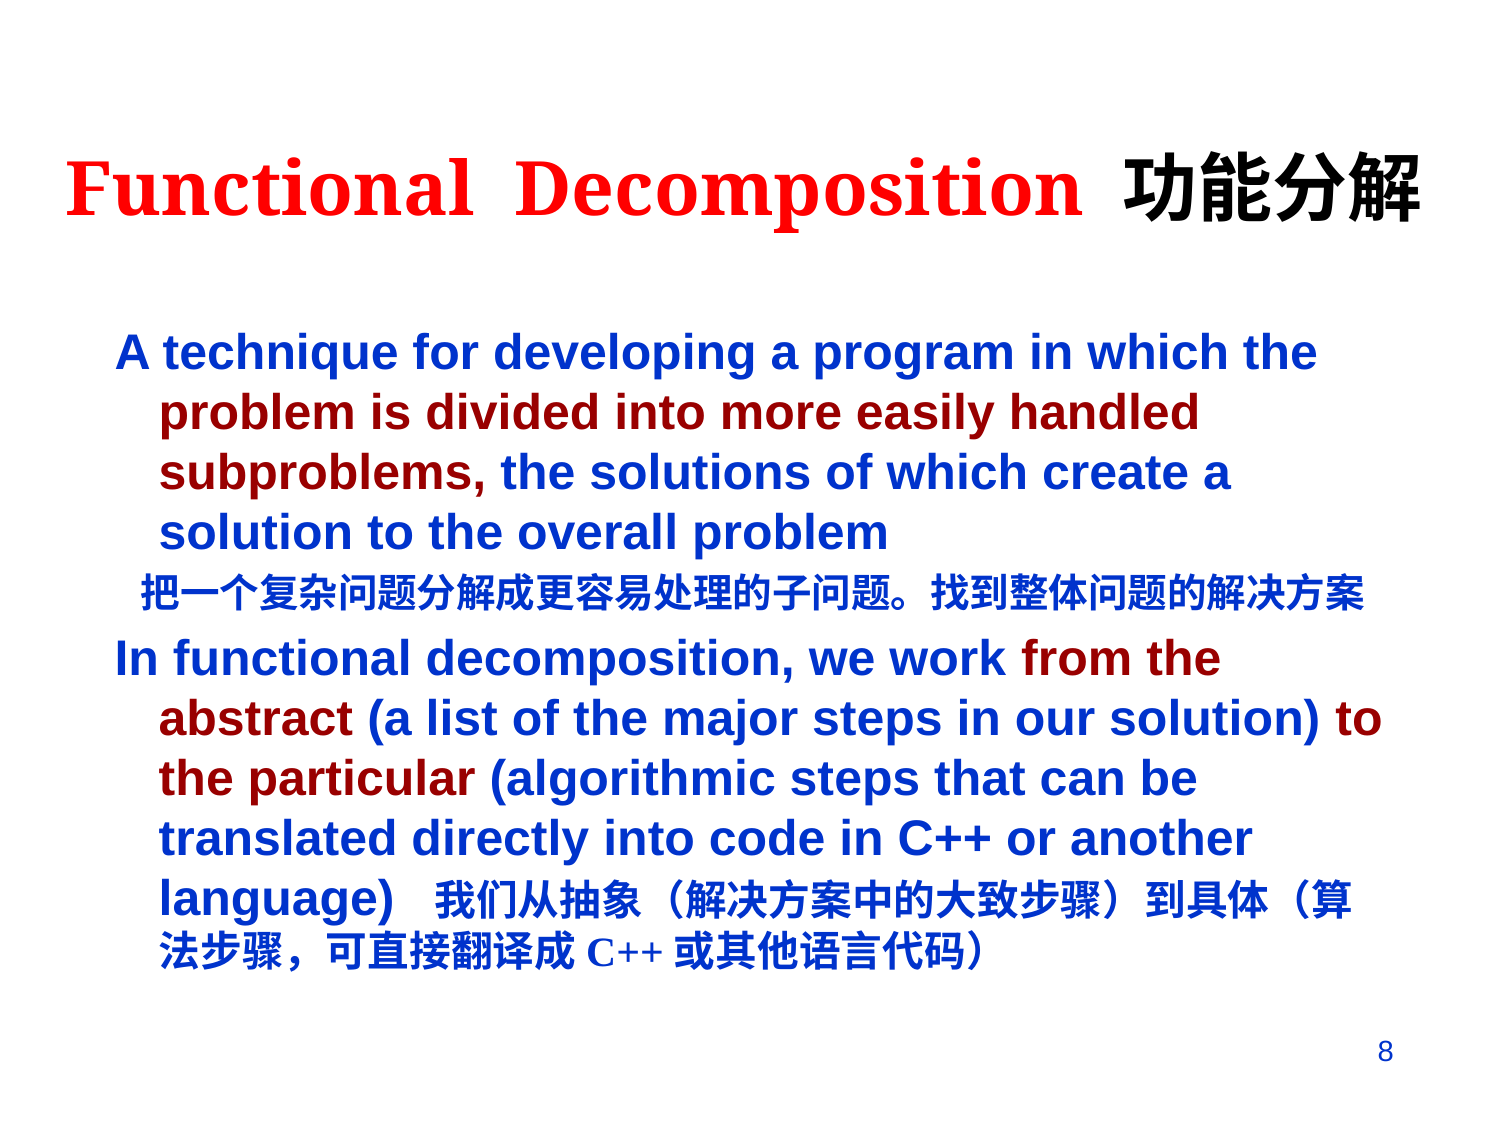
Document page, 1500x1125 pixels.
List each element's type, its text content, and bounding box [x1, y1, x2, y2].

text_box 8 [1362, 1024, 1444, 1075]
text_box A technique for developing a program in which the problem is divided into more easily handled subproblems, the solutions of which create a solution to the overall problem 把一个复杂问题分解成更容易处理的子问题。找到整体问题的解决方案 In functional decomposition, we work from the abstract (a list of the major steps in our solution) to the particular (algorithmic steps that can be translated directly into code in C++ or another language) 我们从抽象（解决方案中的大致步骤）到具体（算法步骤，可直接翻译成C++或其他语言代码） [99, 312, 1400, 1000]
title Functional Decomposition 功能分解 [12, 132, 1475, 238]
